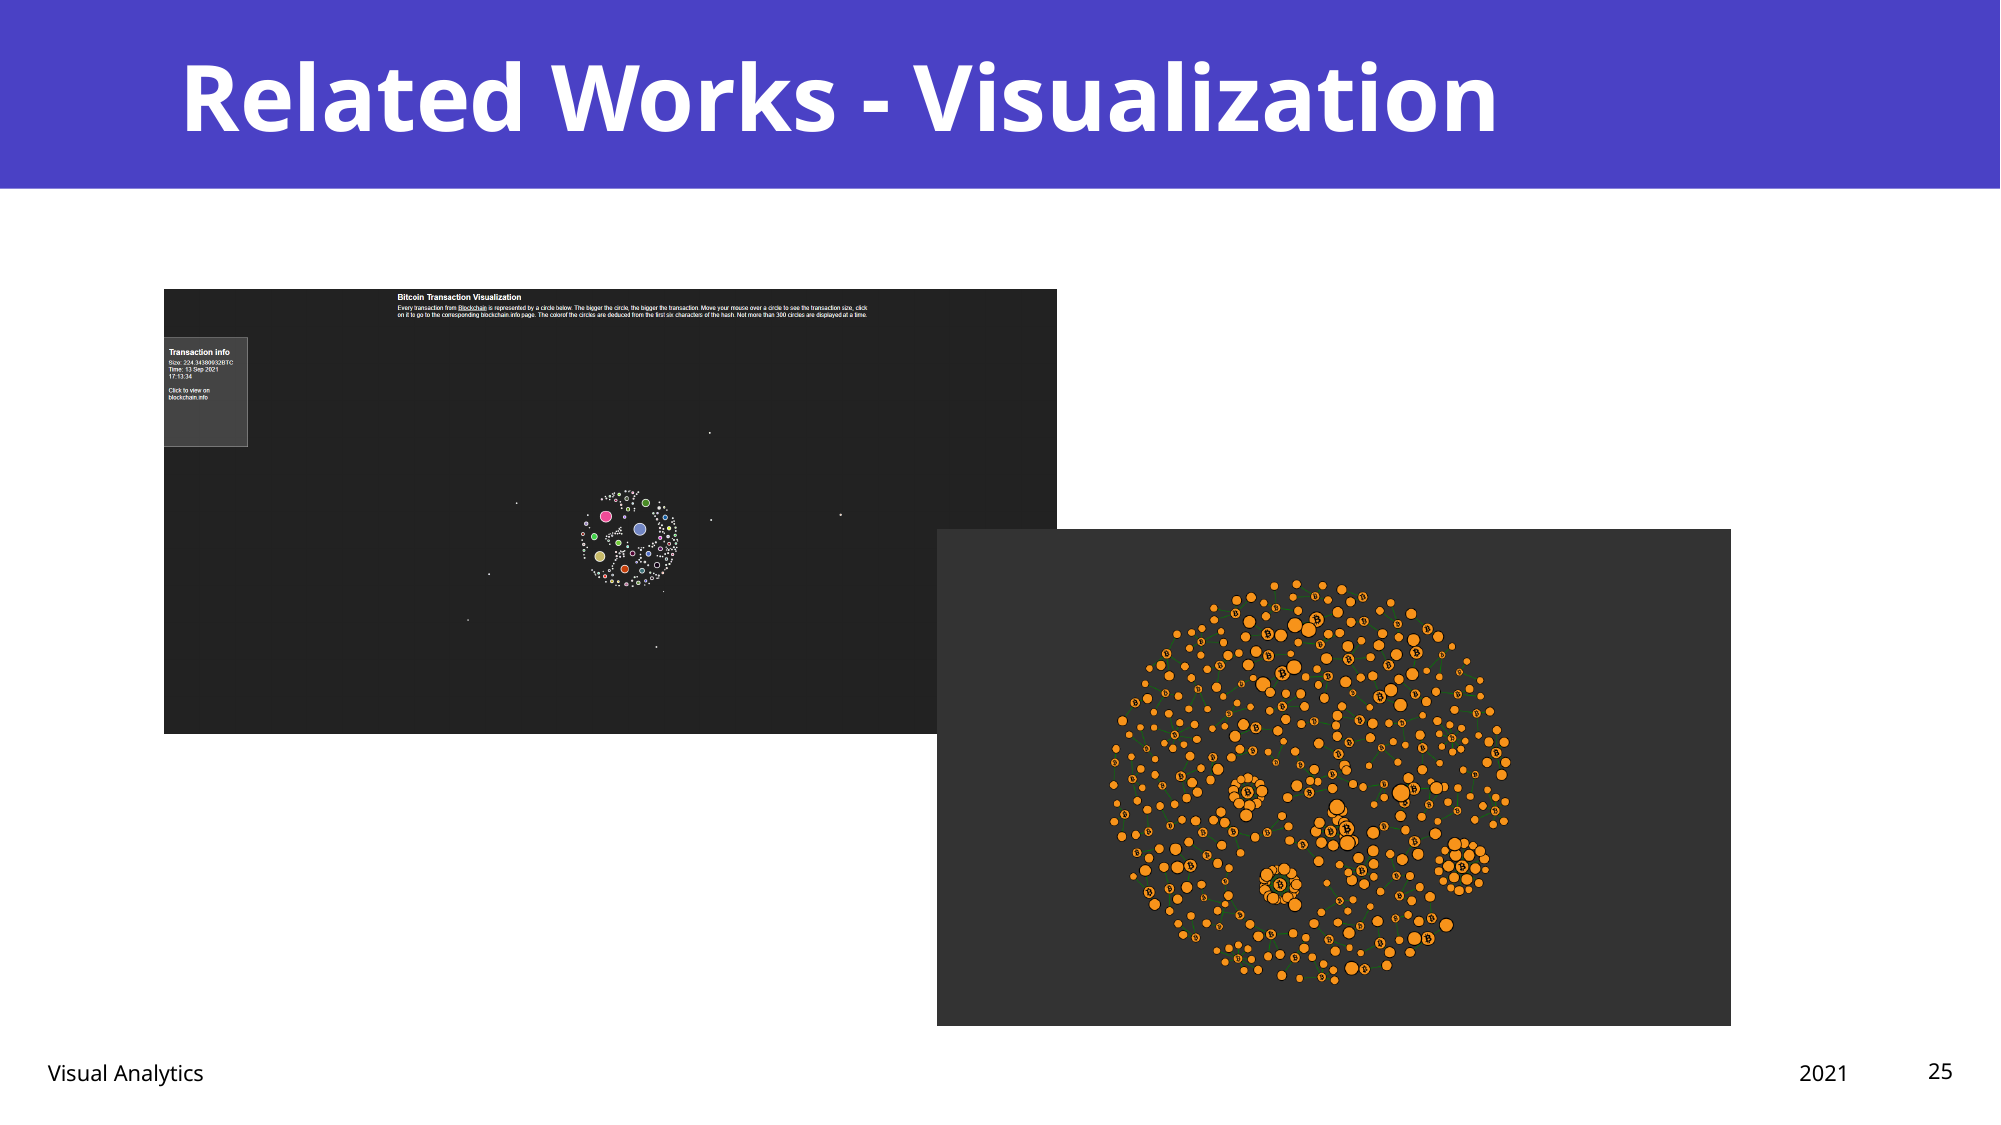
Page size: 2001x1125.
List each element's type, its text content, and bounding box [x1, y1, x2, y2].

title Related Works - Visualization [164, 31, 1710, 159]
footer Visual Analytics [33, 1042, 827, 1103]
slide_number 25 [1864, 1042, 1968, 1103]
picture [937, 529, 1731, 1026]
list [164, 289, 1057, 734]
slide_number 2021 [1150, 1042, 1864, 1103]
